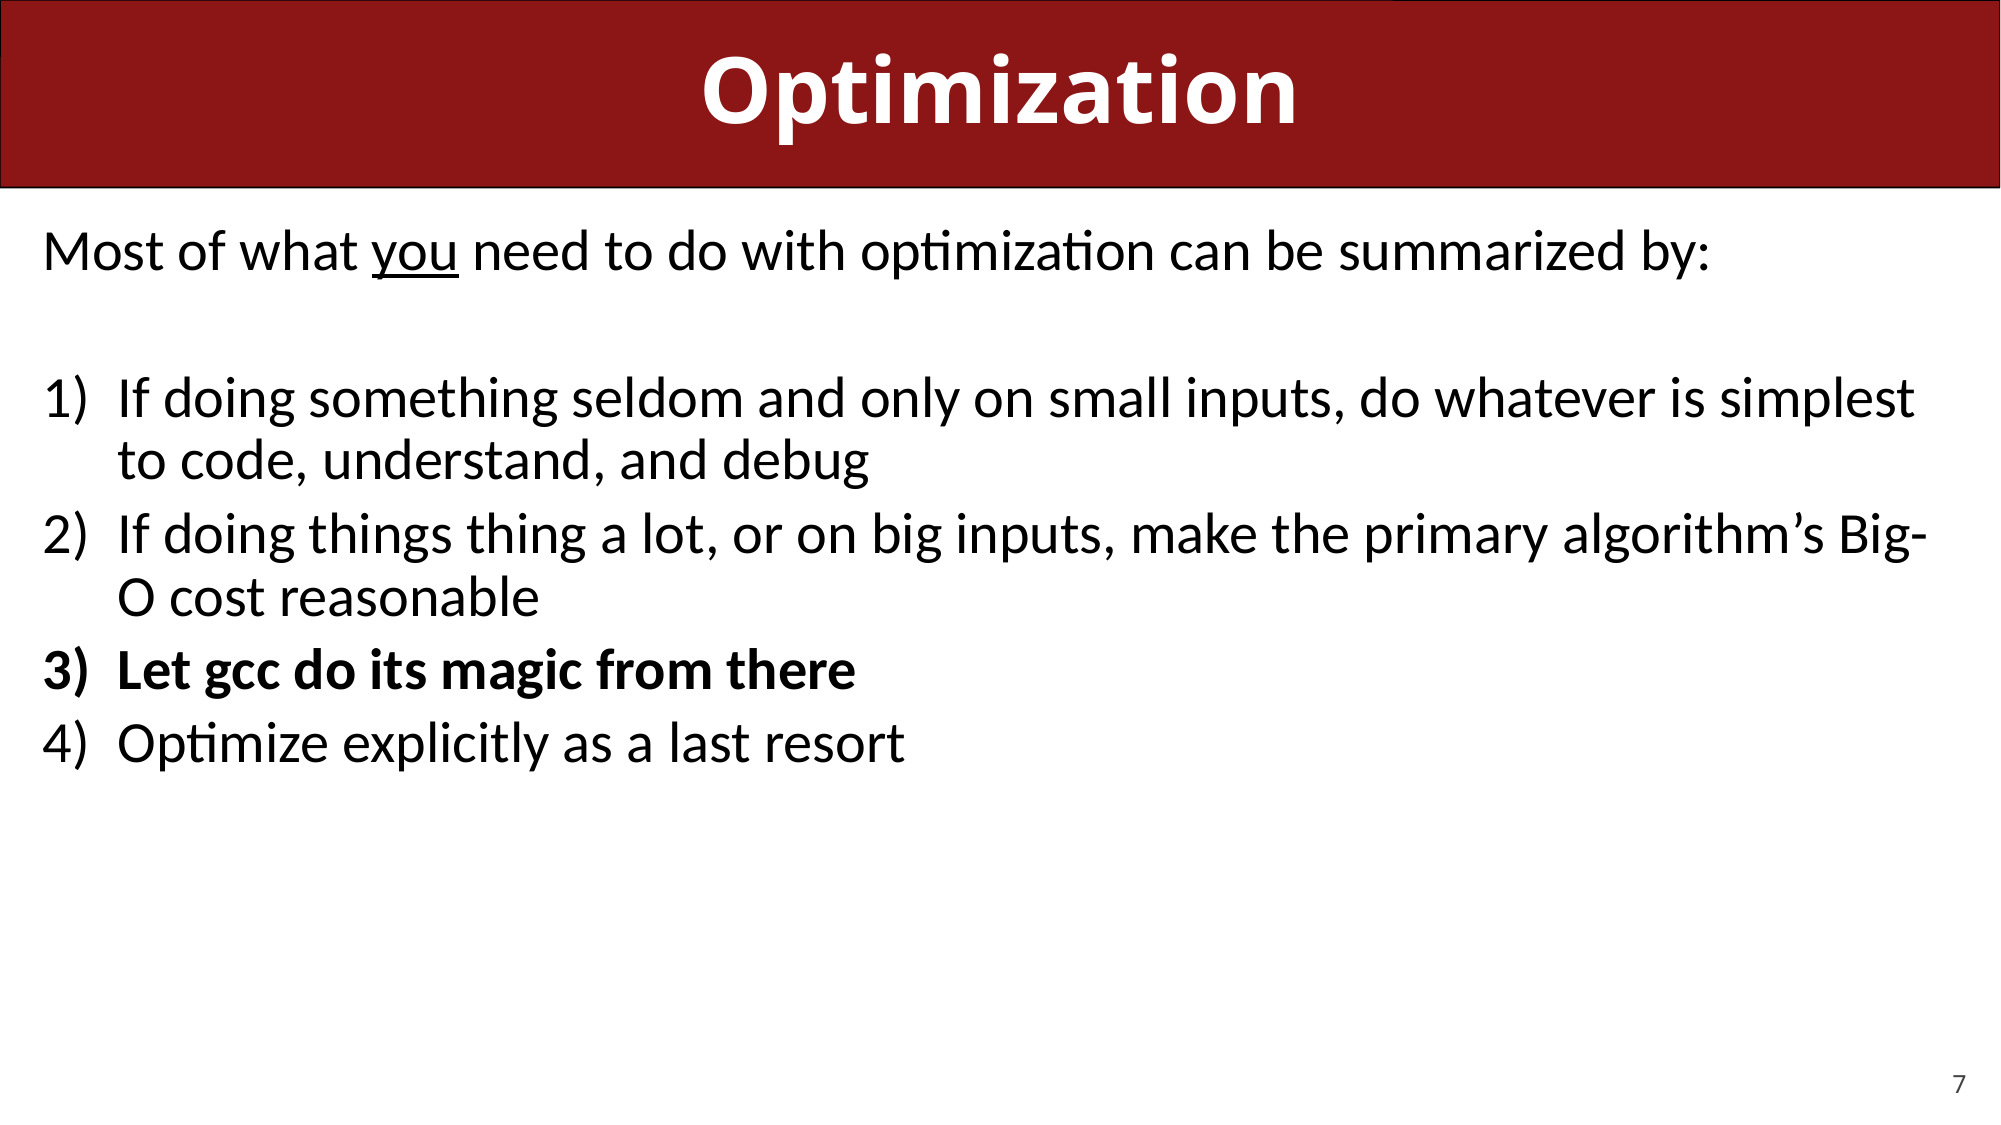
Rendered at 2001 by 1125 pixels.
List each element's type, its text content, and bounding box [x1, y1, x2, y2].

list Most of what you need to do with optimization can be summarized by: If doing something seldom and only on small inputs, do whatever is simplest to code, understand, and debug If doing things thing a lot, or on big inputs, make the primary algorithm’s Big-O cost reasonable Let gcc do its magic from there Optimize explicitly as a last resort [24, 212, 1963, 1063]
title Optimization [75, 0, 1925, 188]
